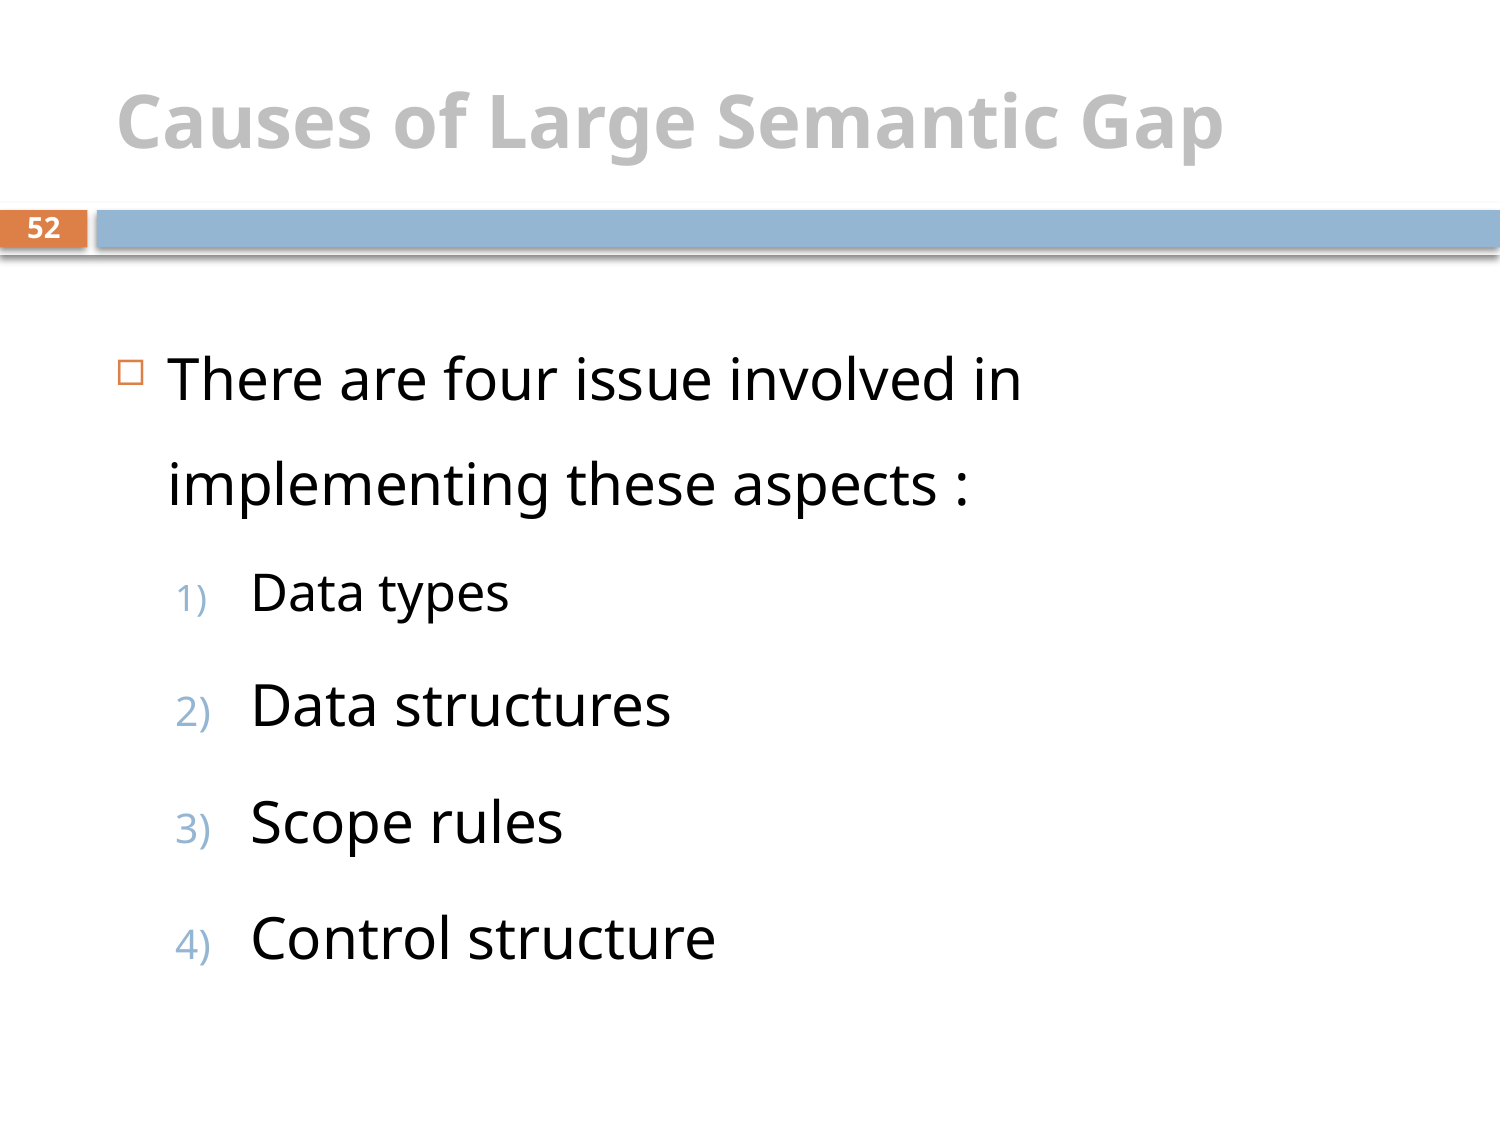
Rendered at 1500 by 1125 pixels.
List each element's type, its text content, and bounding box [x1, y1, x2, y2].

slide_number 52 [0, 208, 88, 249]
list There are four issue involved in implementing these aspects : Data types Data structures Scope rules Control structure [100, 224, 1438, 1050]
title Causes of Large Semantic Gap [100, 37, 1438, 200]
